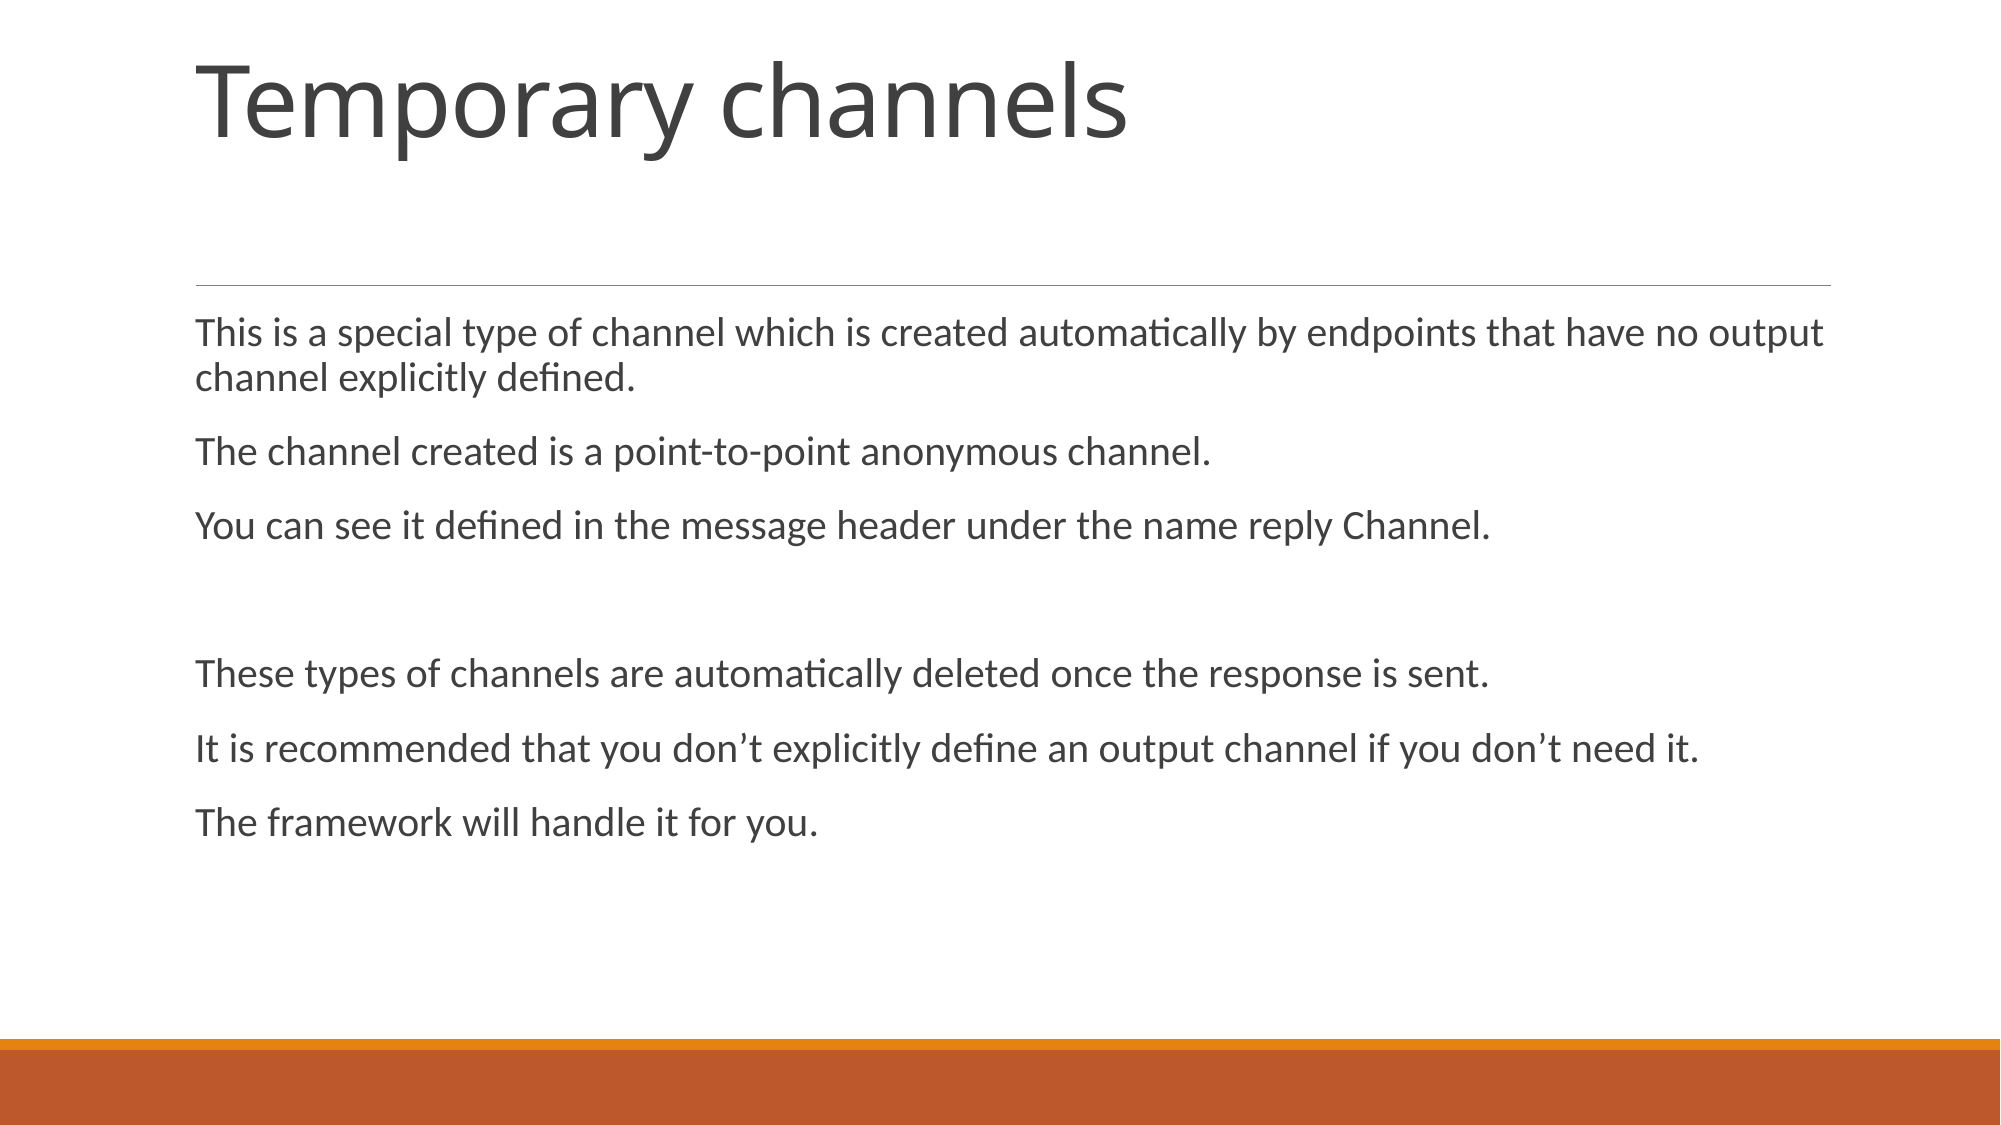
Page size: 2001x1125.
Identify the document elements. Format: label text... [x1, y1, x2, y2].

list This is a special type of channel which is created automatically by endpoints that have no output channel explicitly defined. The channel created is a point-to-point anonymous channel. You can see it defined in the message header under the name reply Channel. These types of channels are automatically deleted once the response is sent. It is recommended that you don’t explicitly define an output channel if you don’t need it. The framework will handle it for you. [180, 302, 1830, 963]
title Temporary channels [180, 47, 1830, 285]
